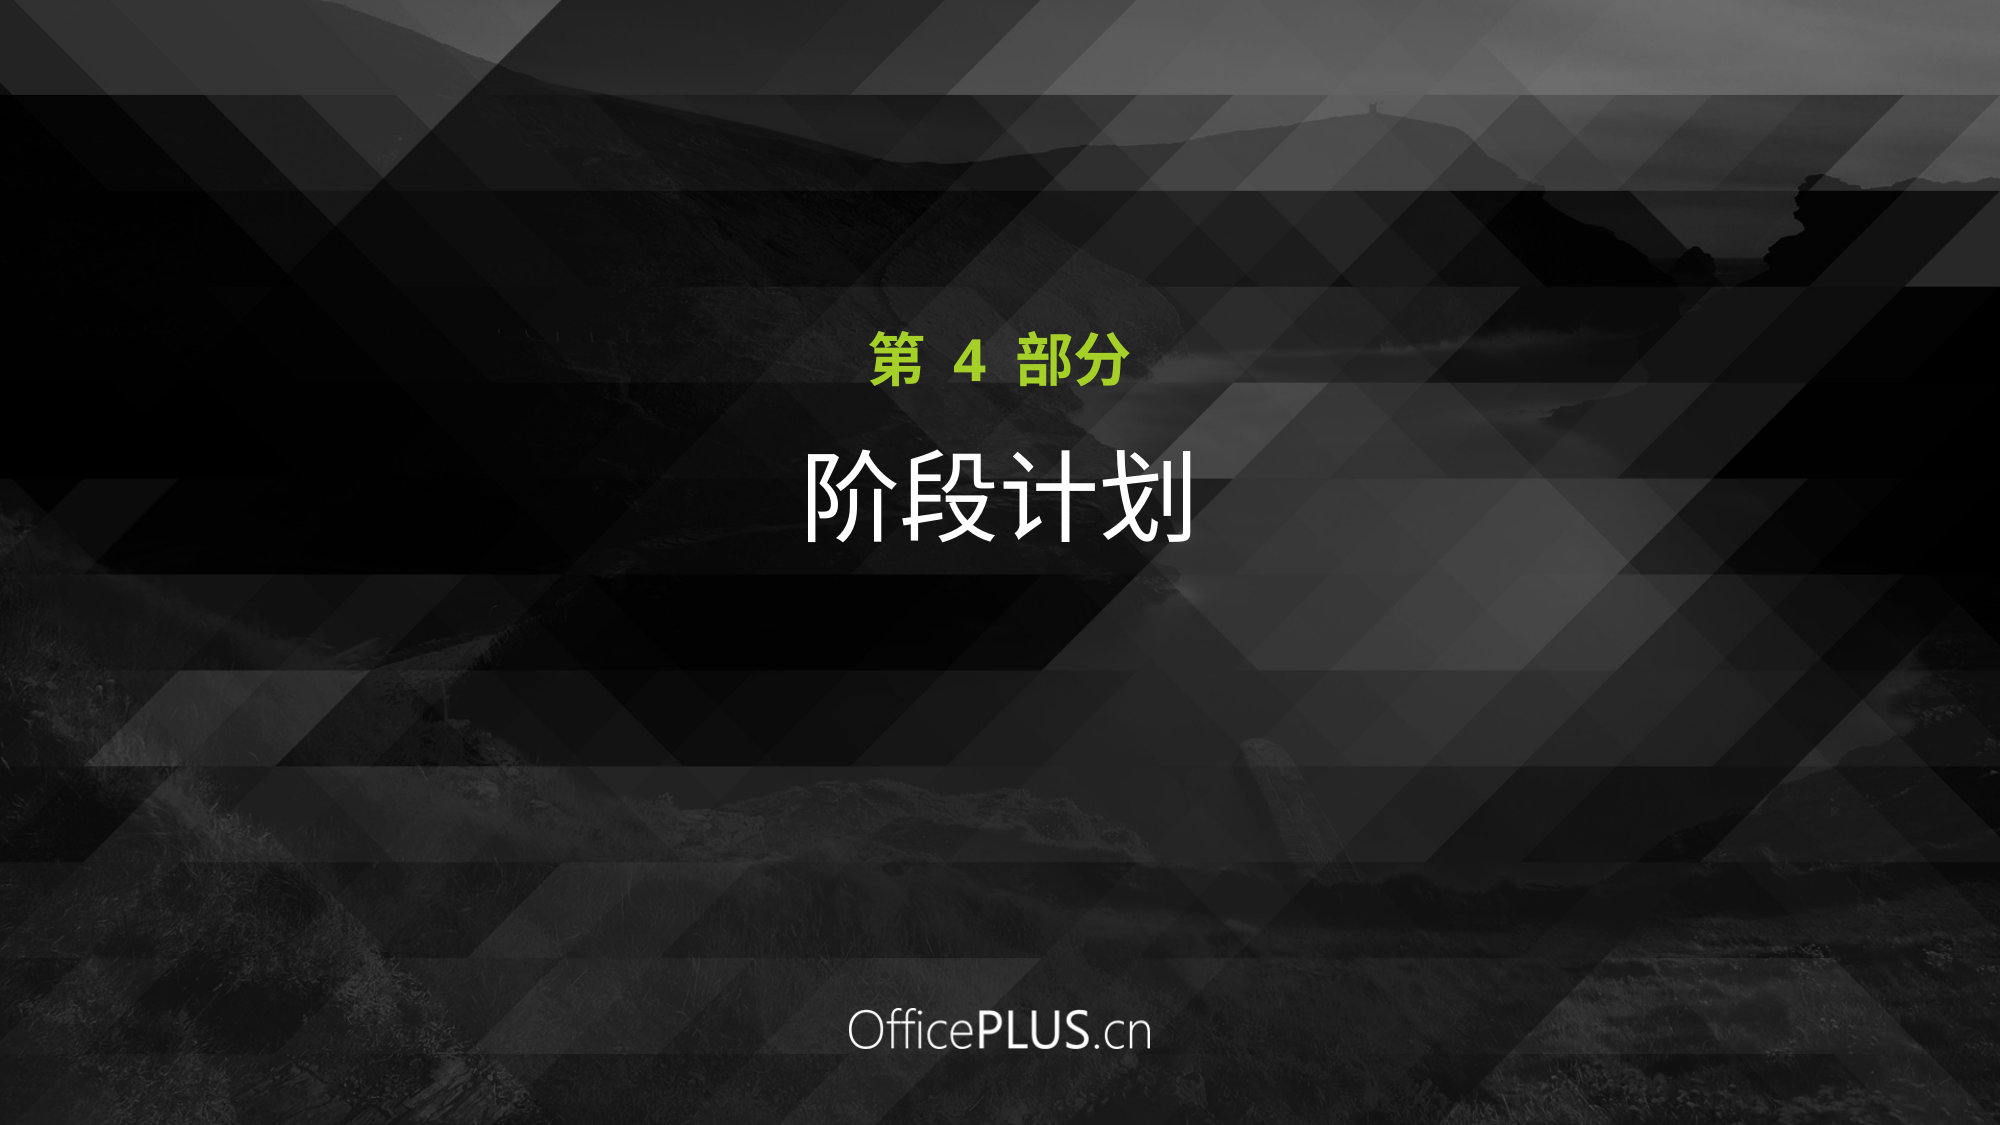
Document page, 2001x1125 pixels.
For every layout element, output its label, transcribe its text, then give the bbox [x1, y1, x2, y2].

list 第 4 部分 [611, 323, 1389, 398]
picture [0, 0, 2000, 1125]
list 阶段计划 [502, 441, 1498, 590]
